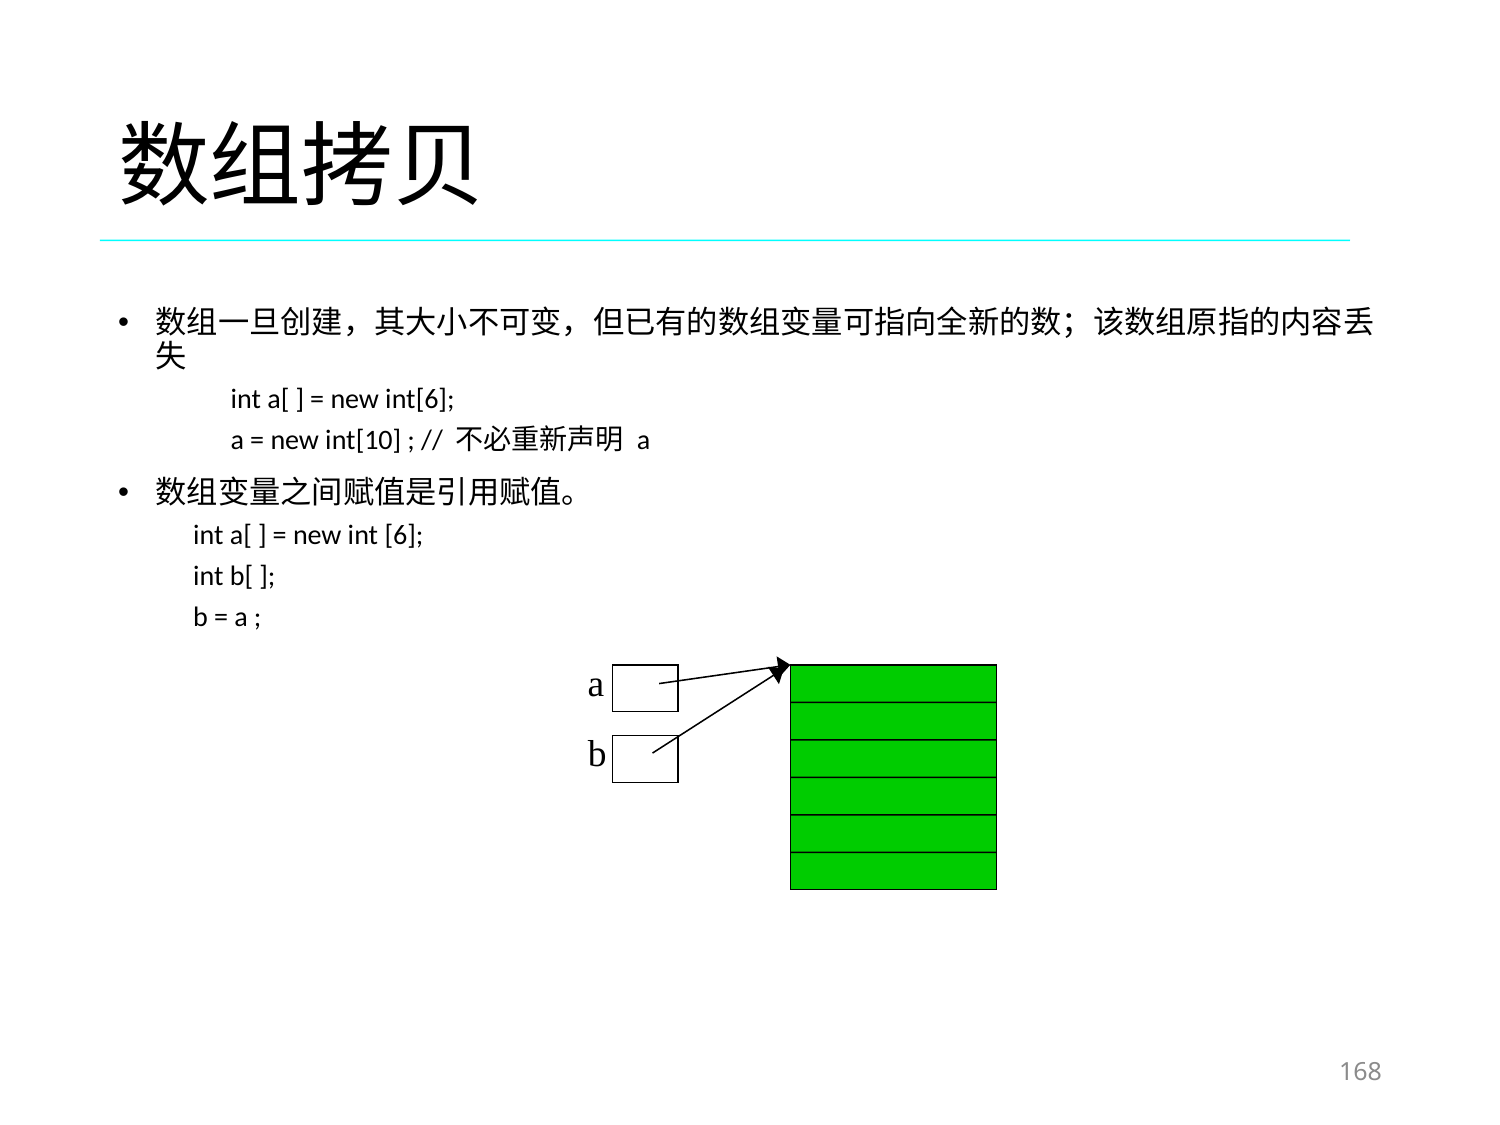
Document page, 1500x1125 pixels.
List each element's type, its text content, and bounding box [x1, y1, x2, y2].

slide_number 168 [1059, 1042, 1397, 1103]
title 数组拷贝 [103, 59, 1397, 278]
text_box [572, 651, 997, 890]
list 数组一旦创建，其大小不可变，但已有的数组变量可指向全新的数；该数组原指的内容丢失 int a[ ] = new int[6]; a = new int[10] ; // 不必重新声明 a 数组变量之间赋值是引用赋值。 int a[ ] = new int [6]; int b[ ]; b = a ; [103, 299, 1397, 1014]
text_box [572, 721, 678, 783]
